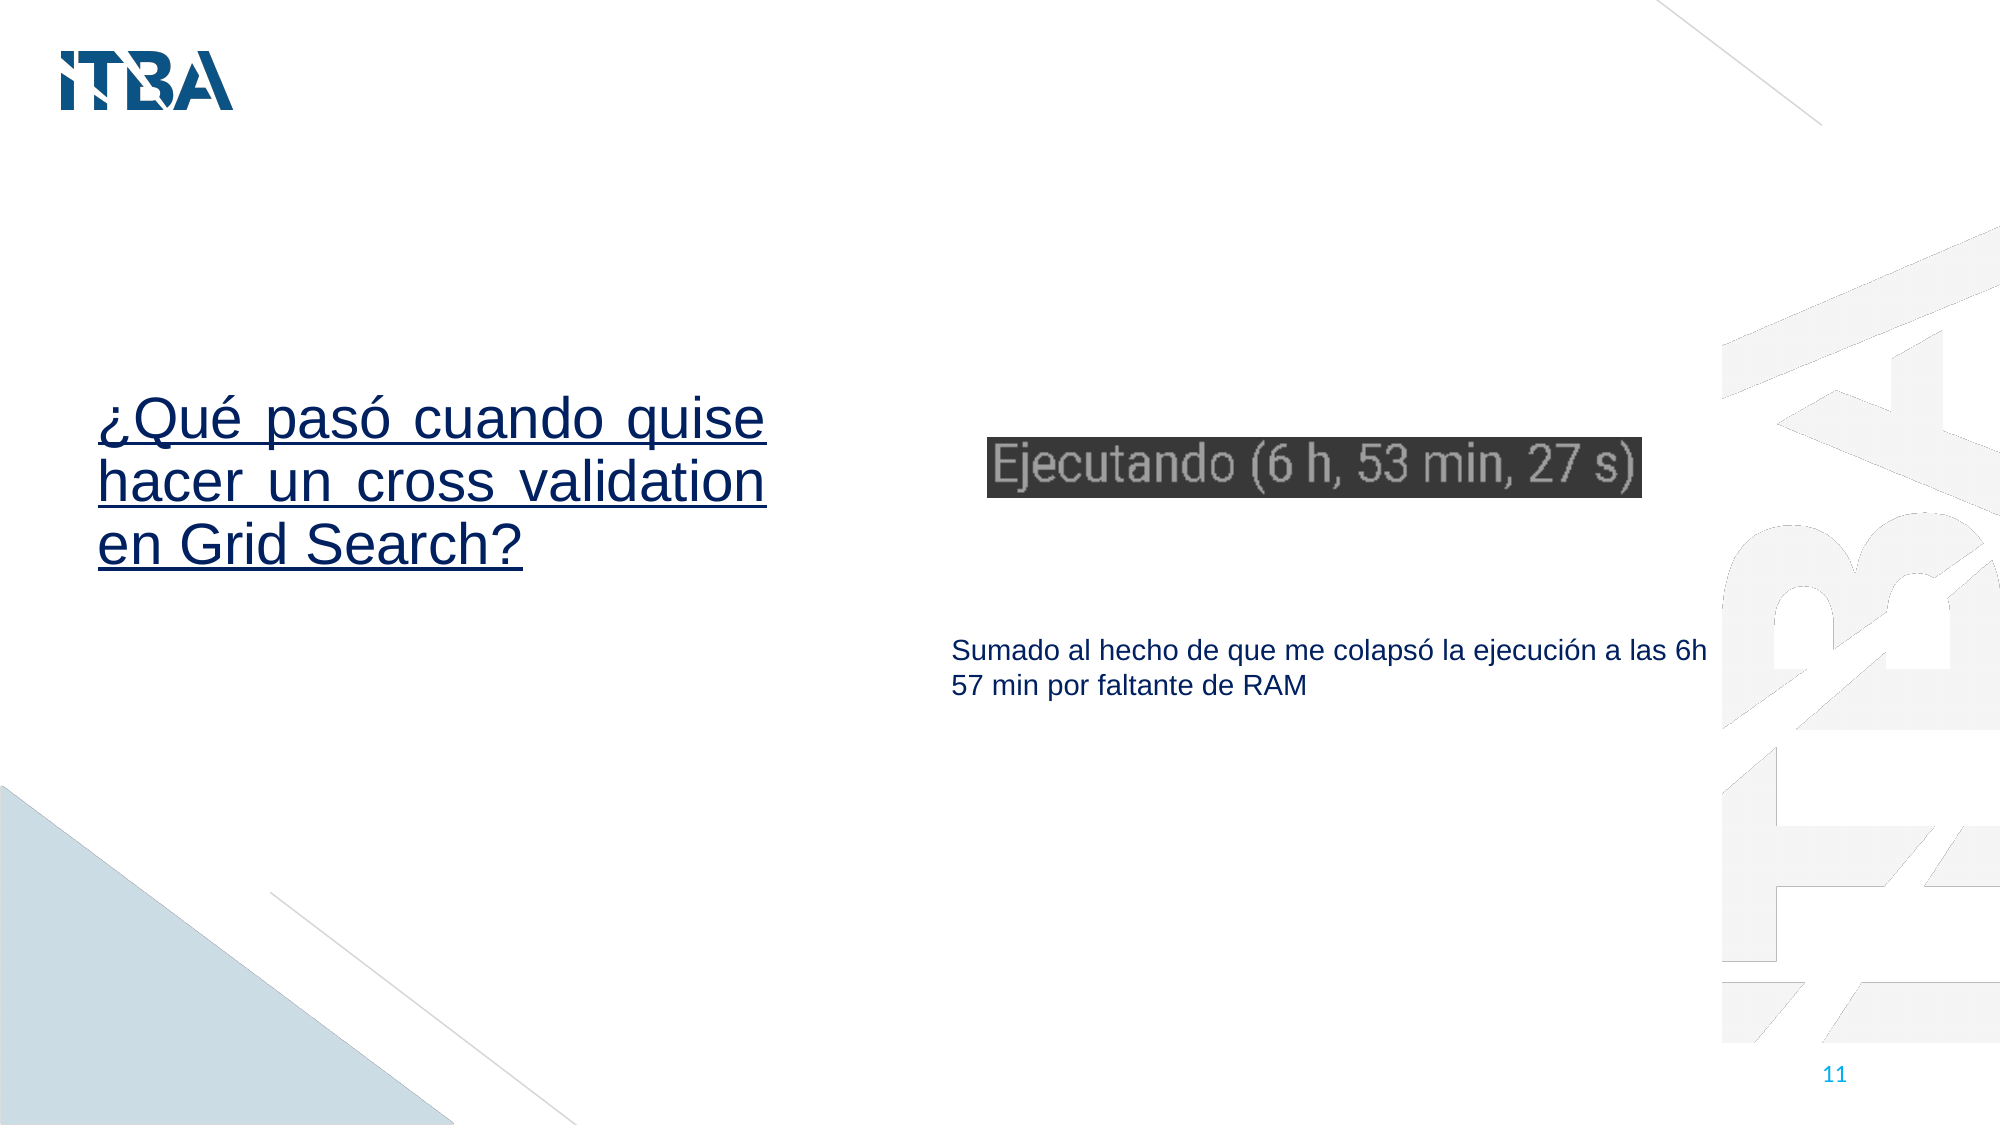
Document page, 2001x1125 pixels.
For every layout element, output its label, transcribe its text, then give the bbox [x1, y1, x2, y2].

picture [987, 437, 1642, 498]
text_box Sumado al hecho de que me colapsó la ejecución a las 6h 57 min por faltante de RAM [936, 623, 1736, 709]
picture [1, 786, 453, 1125]
picture [1722, 225, 2000, 1043]
title ¿Qué pasó cuando quise hacer un cross validation en Grid Search? [82, 258, 783, 585]
picture [61, 50, 234, 110]
slide_number 11 [1412, 1042, 1863, 1103]
